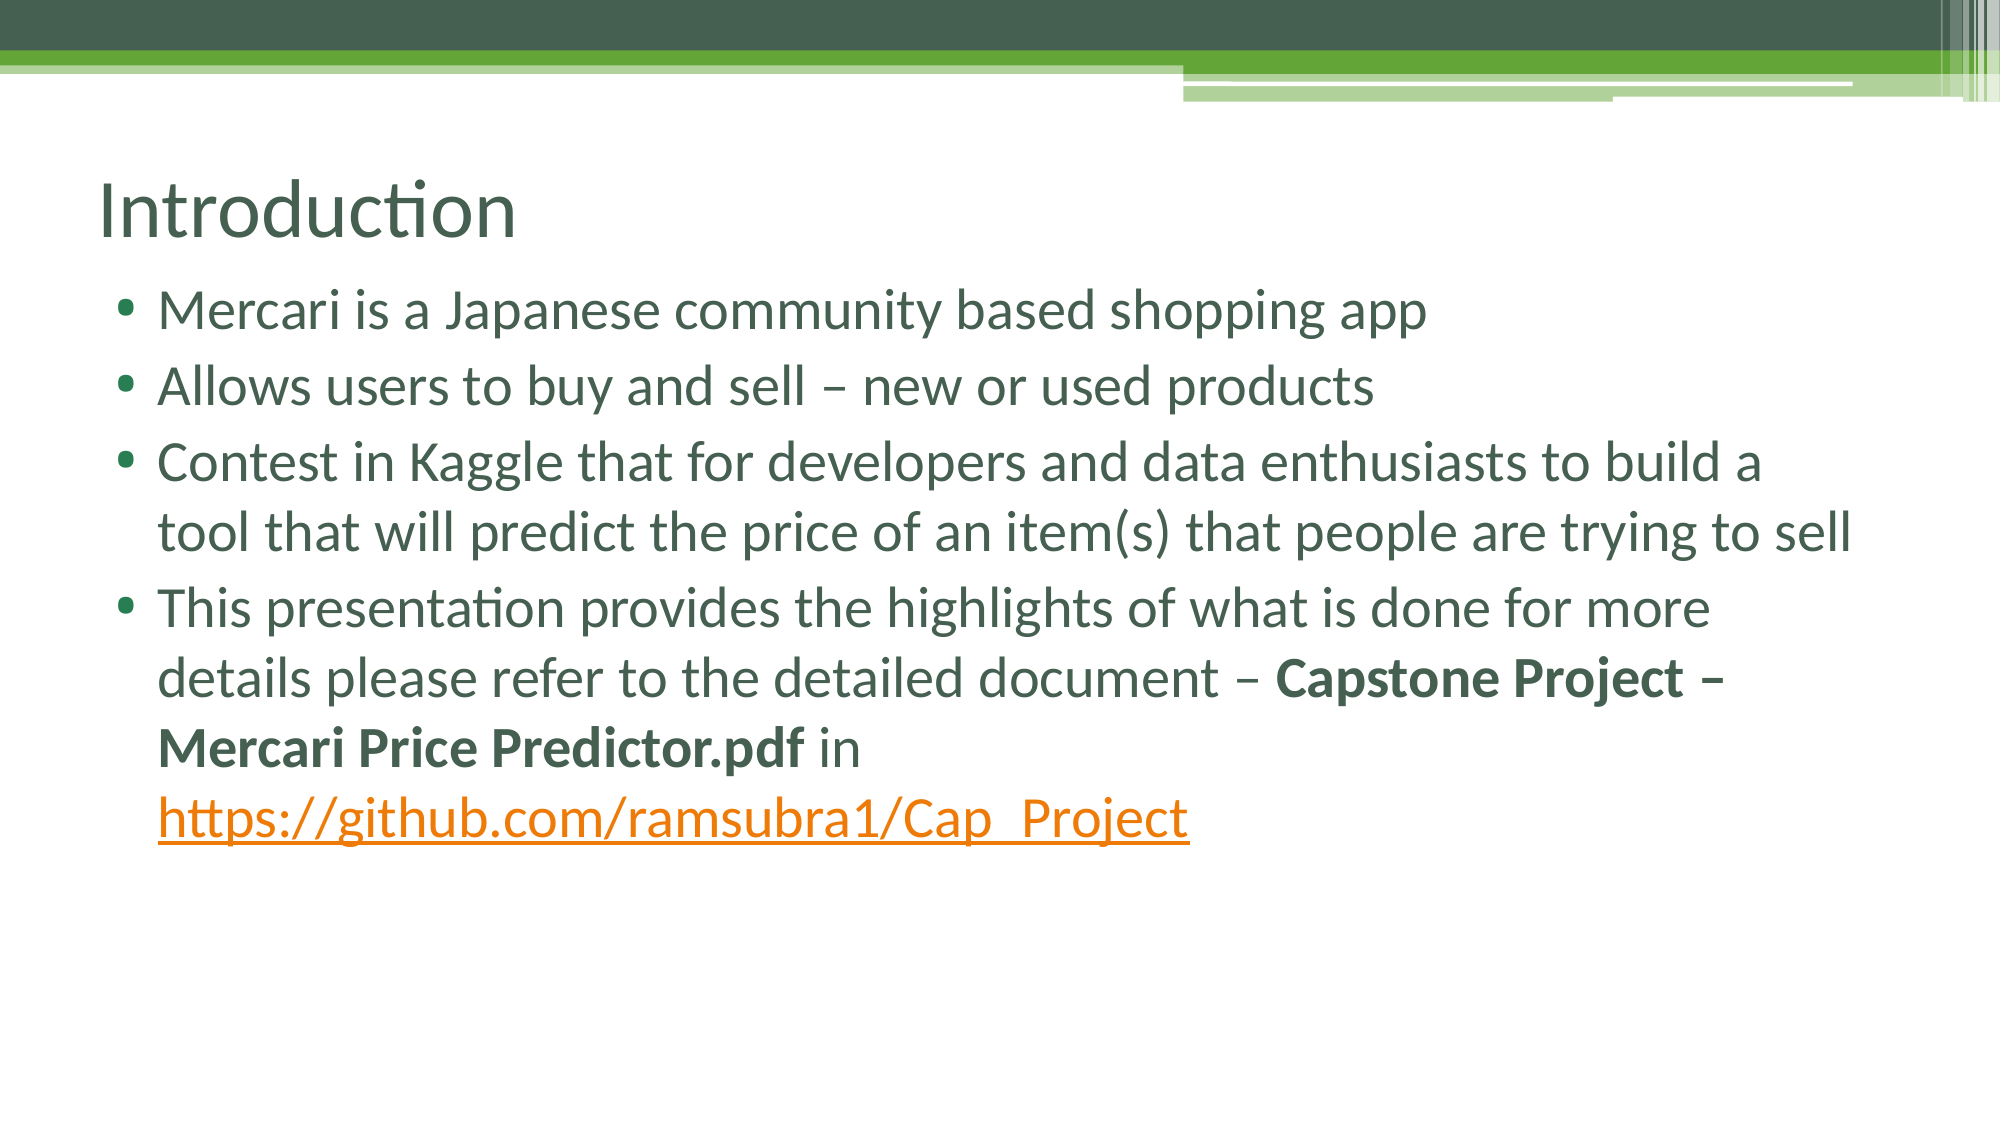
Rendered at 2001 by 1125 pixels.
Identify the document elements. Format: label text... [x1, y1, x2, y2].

title Introduction [82, 116, 1883, 263]
list Mercari is a Japanese community based shopping app Allows users to buy and sell – new or used products Contest in Kaggle that for developers and data enthusiasts to build a tool that will predict the price of an item(s) that people are trying to sell This presentation provides the highlights of what is done for more details please refer to the detailed document – Capstone Project – Mercari Price Predictor.pdf in https://github.com/ramsubra1/Cap_Project [82, 263, 1883, 1029]
